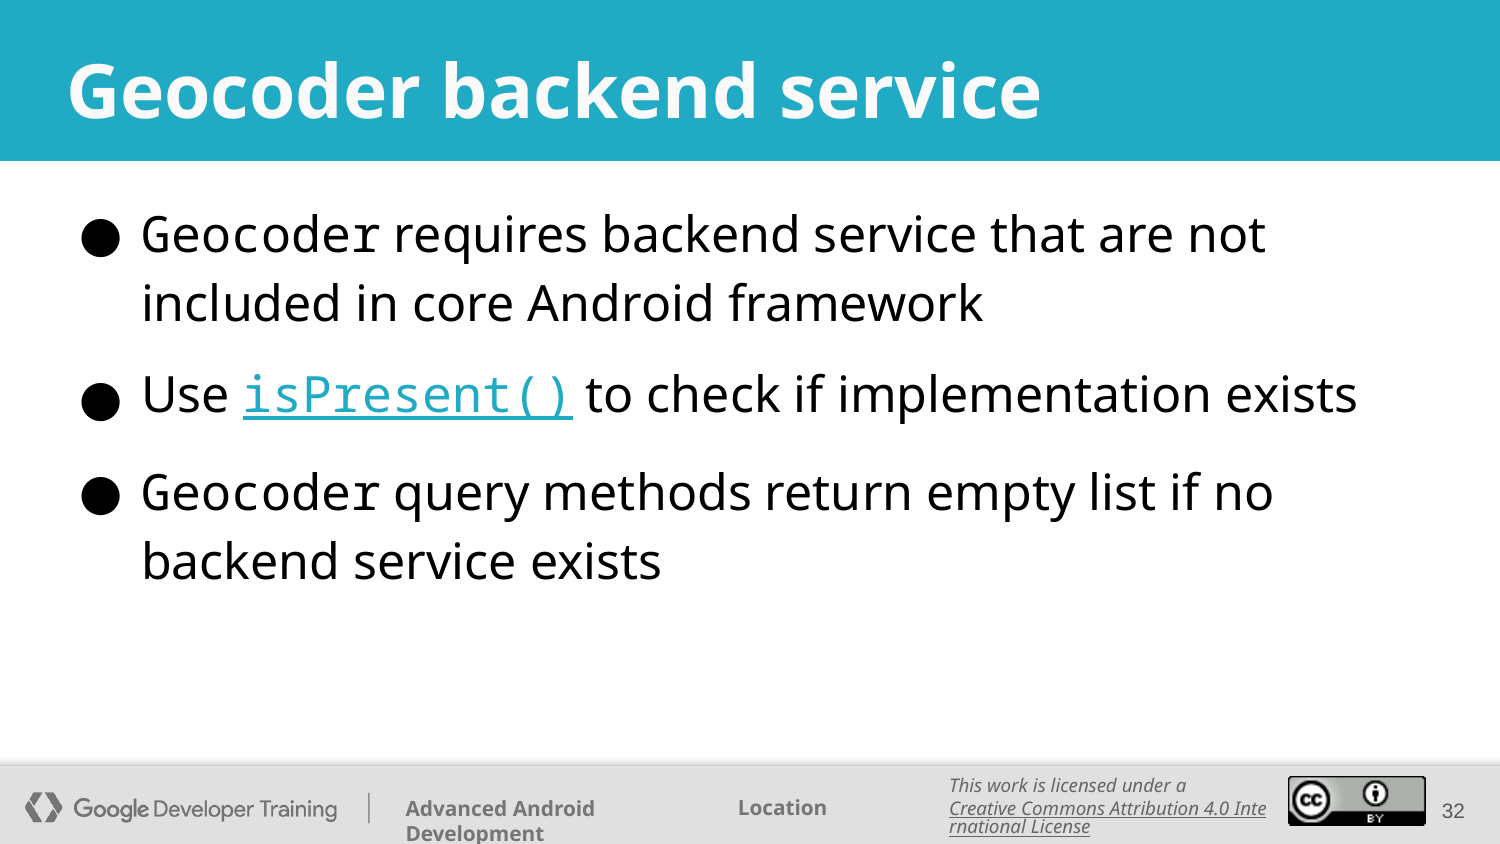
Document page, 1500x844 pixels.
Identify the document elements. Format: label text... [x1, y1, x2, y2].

list Geocoder requires backend service that are not included in core Android framework Use isPresent() to check if implementation exists Geocoder query methods return empty list if no backend service exists [51, 178, 1488, 747]
picture [0, 161, 1500, 844]
title Geocoder backend service [51, 28, 1449, 122]
slide_number ‹#› [1389, 777, 1480, 842]
